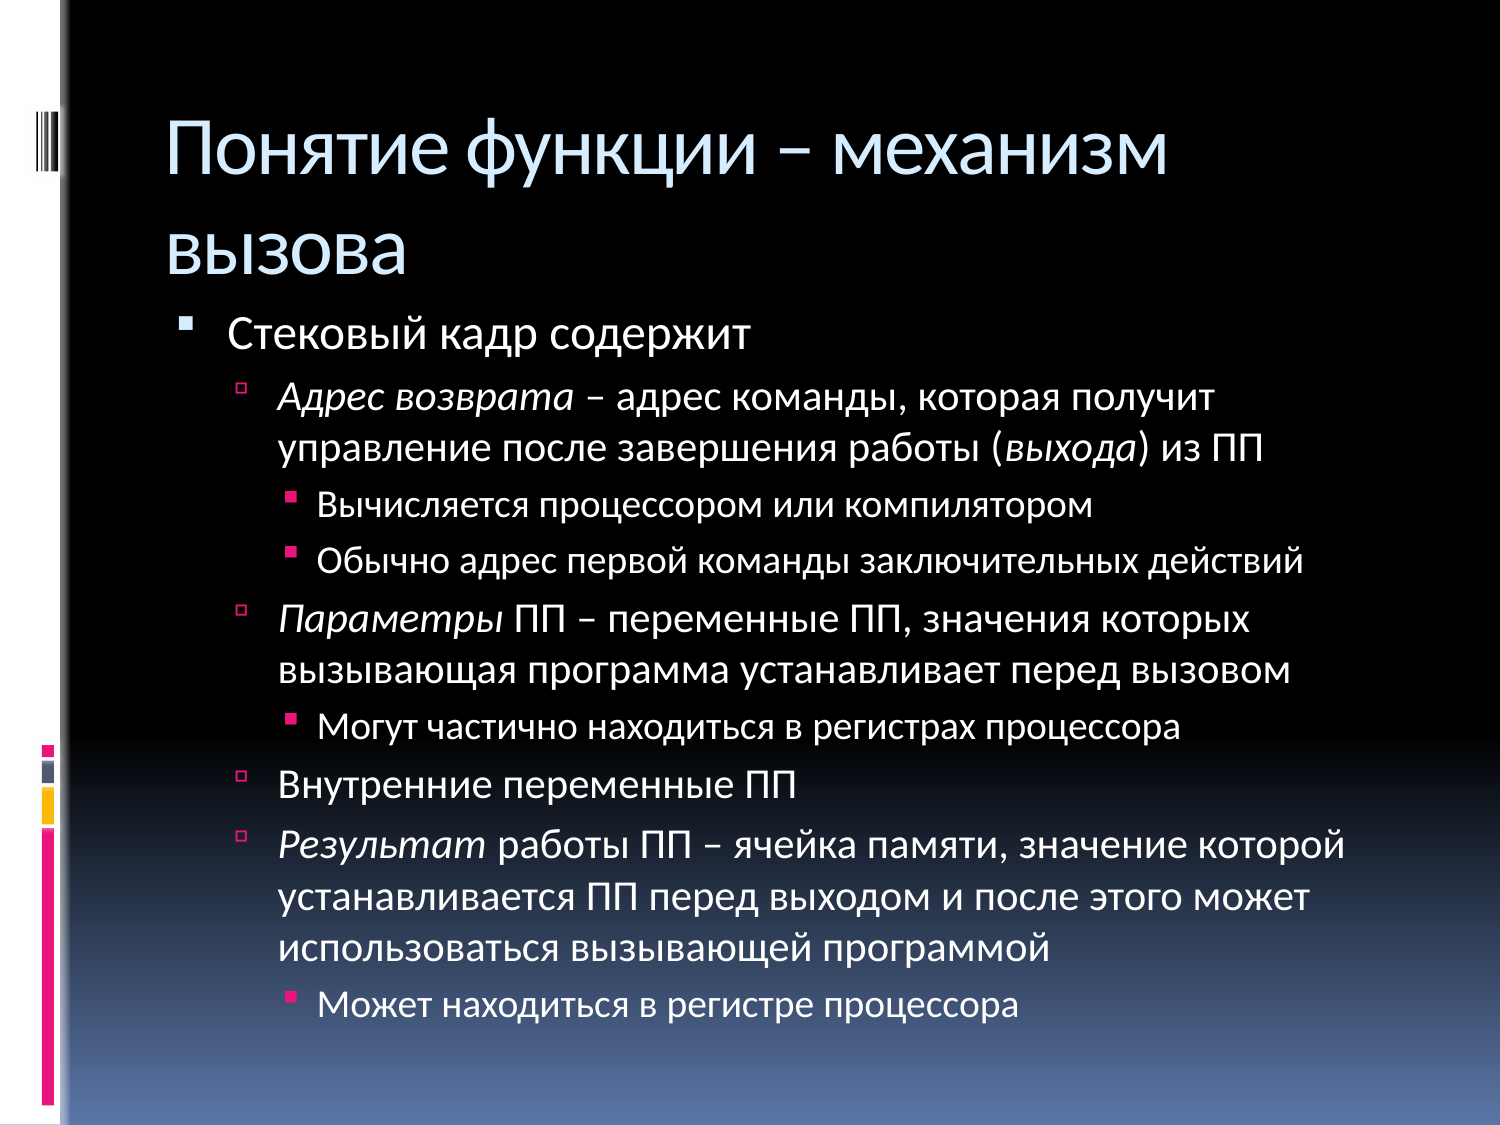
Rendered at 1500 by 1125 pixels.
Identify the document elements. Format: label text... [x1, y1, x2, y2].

title Понятие функции – механизм вызова [150, 83, 1425, 234]
list Стековый кадр содержит Адрес возврата – адрес команды, которая получит управление после завершения работы (выхода) из ПП Вычисляется процессором или компилятором Обычно адрес первой команды заключительных действий Параметры ПП – переменные ПП, значения которых вызывающая программа устанавливает перед вызовом Могут частично находиться в регистрах процессора Внутренние переменные ПП Результат работы ПП – ячейка памяти, значение которой устанавливается ПП перед выходом и после этого может использоваться вызывающей программой Может находиться в регистре процессора [150, 292, 1425, 1043]
